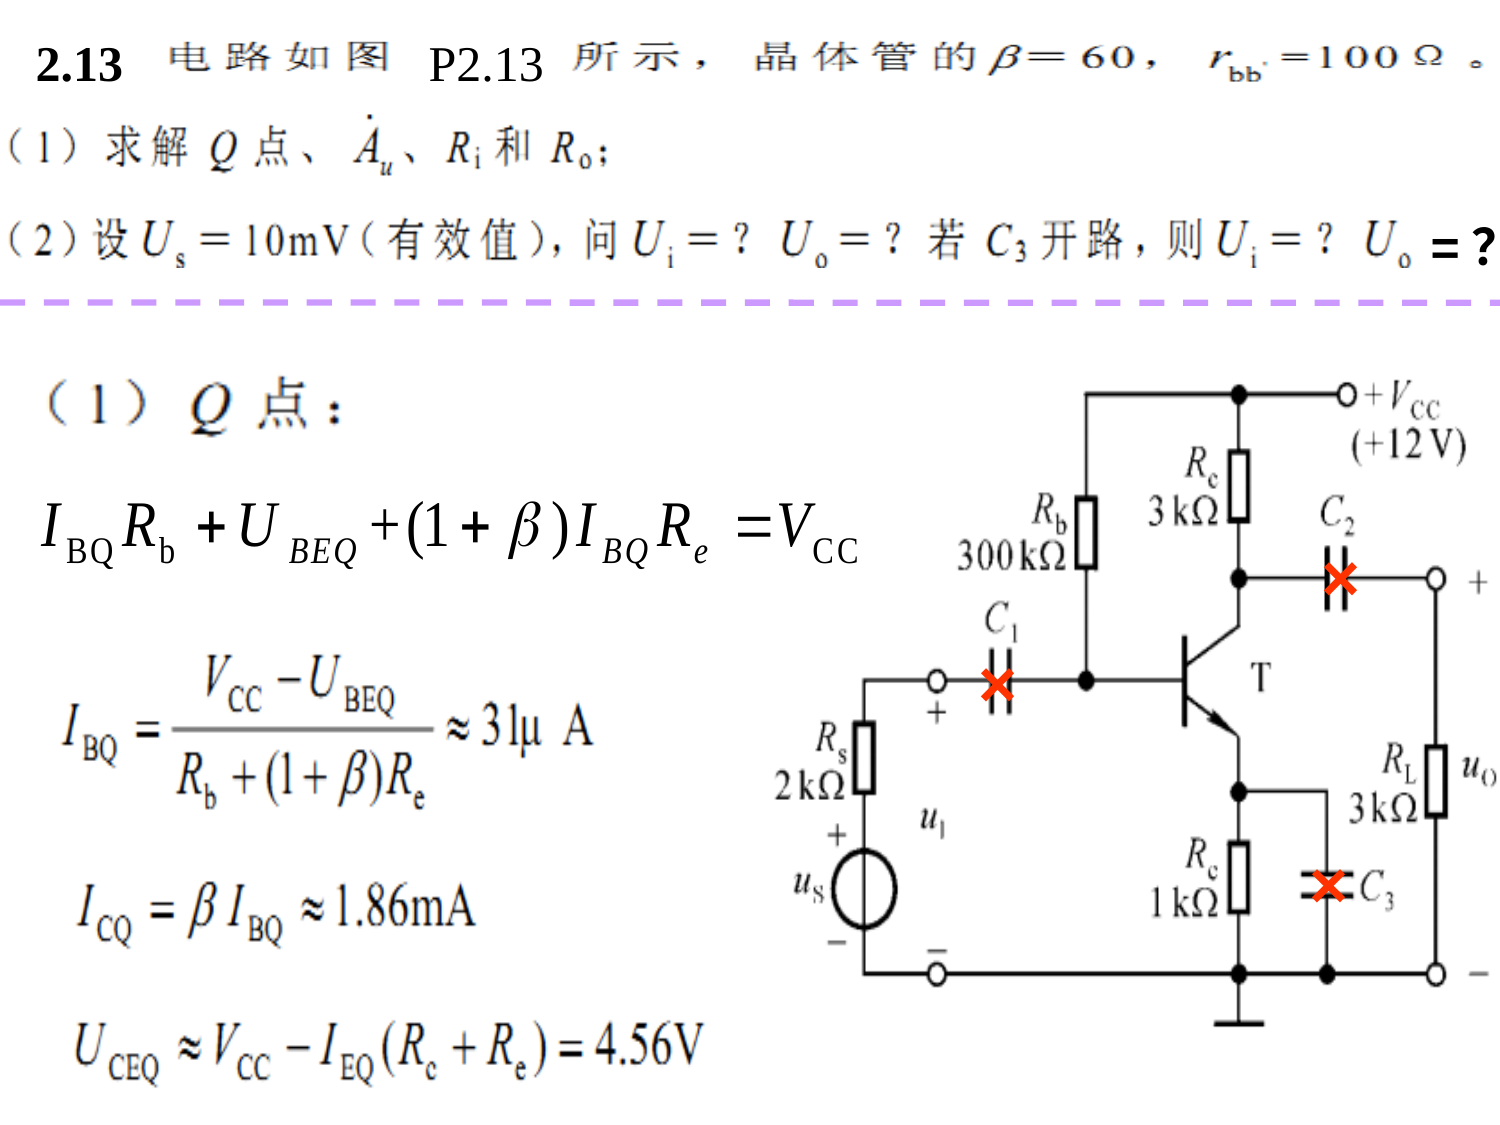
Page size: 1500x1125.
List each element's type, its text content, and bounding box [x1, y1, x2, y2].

picture [42, 873, 717, 973]
picture [0, 113, 1424, 268]
picture [26, 643, 702, 840]
picture [773, 361, 1500, 1036]
picture [29, 361, 361, 457]
text_box =？ [1387, 207, 1500, 283]
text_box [0, 30, 1500, 92]
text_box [29, 481, 869, 582]
picture [40, 1006, 716, 1107]
